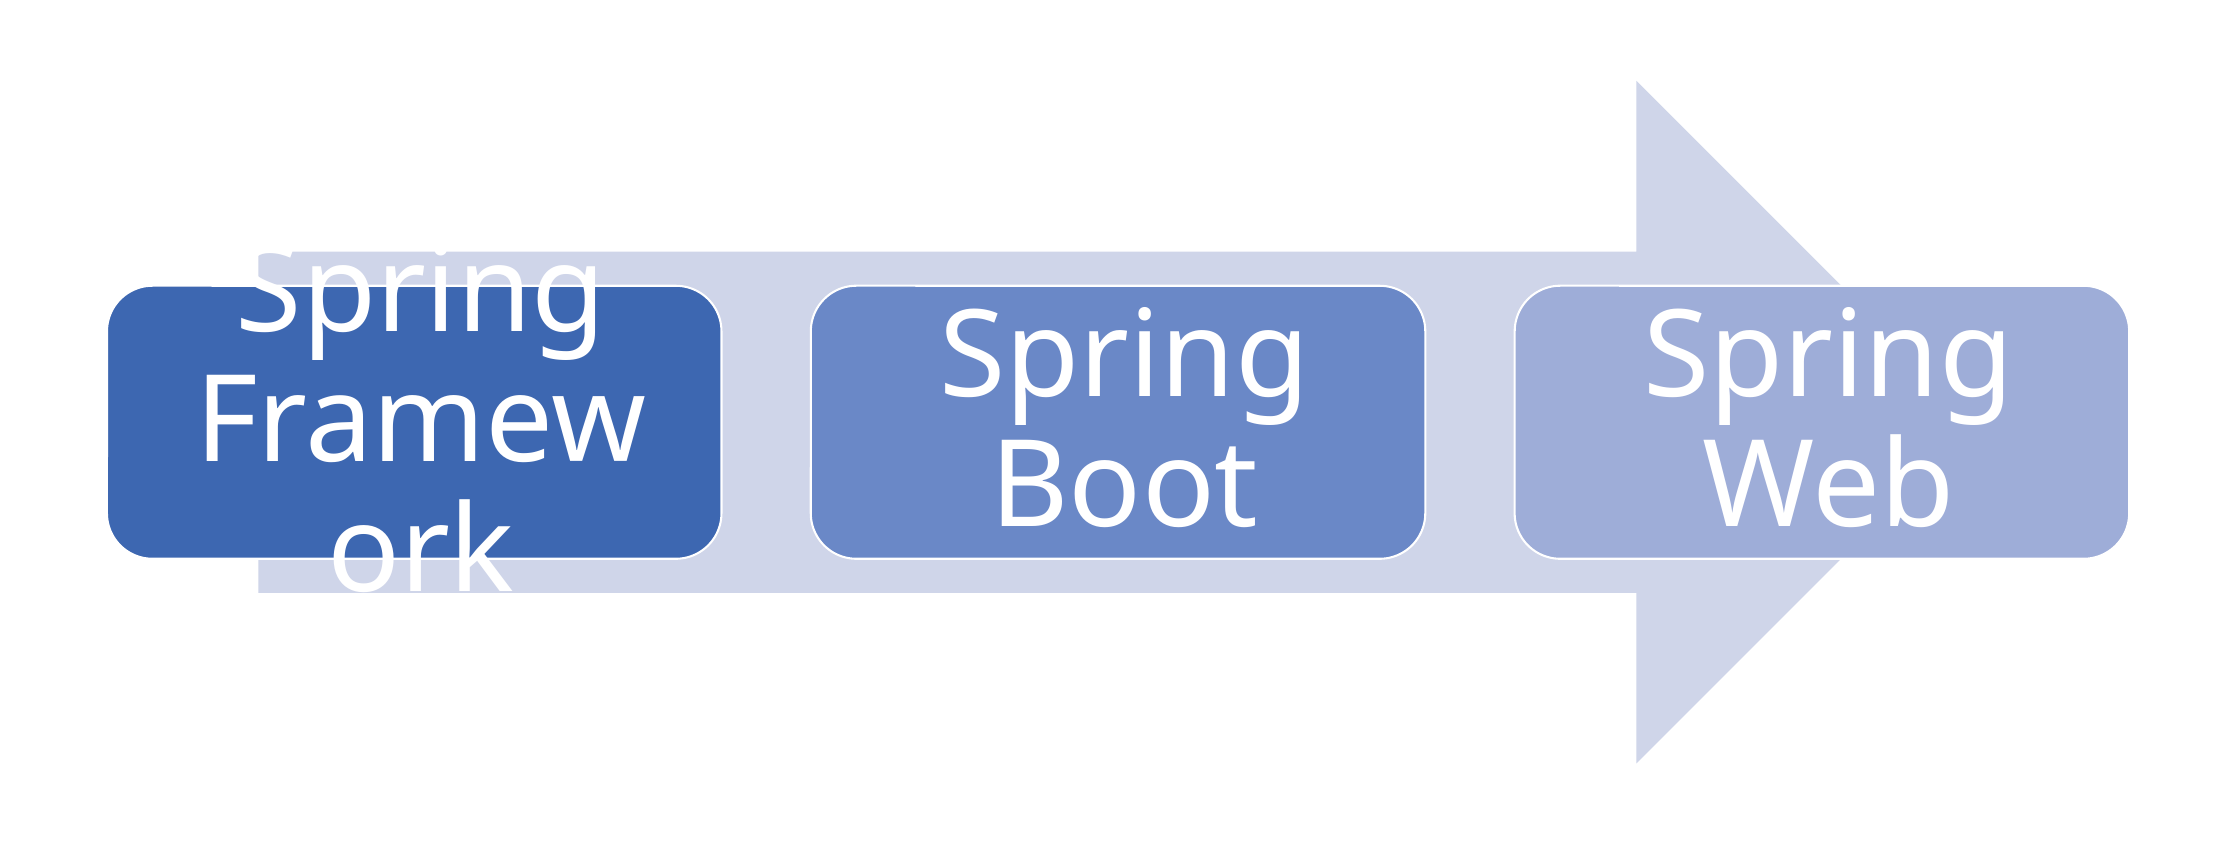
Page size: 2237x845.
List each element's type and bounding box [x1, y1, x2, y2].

text_box [106, 80, 2130, 764]
